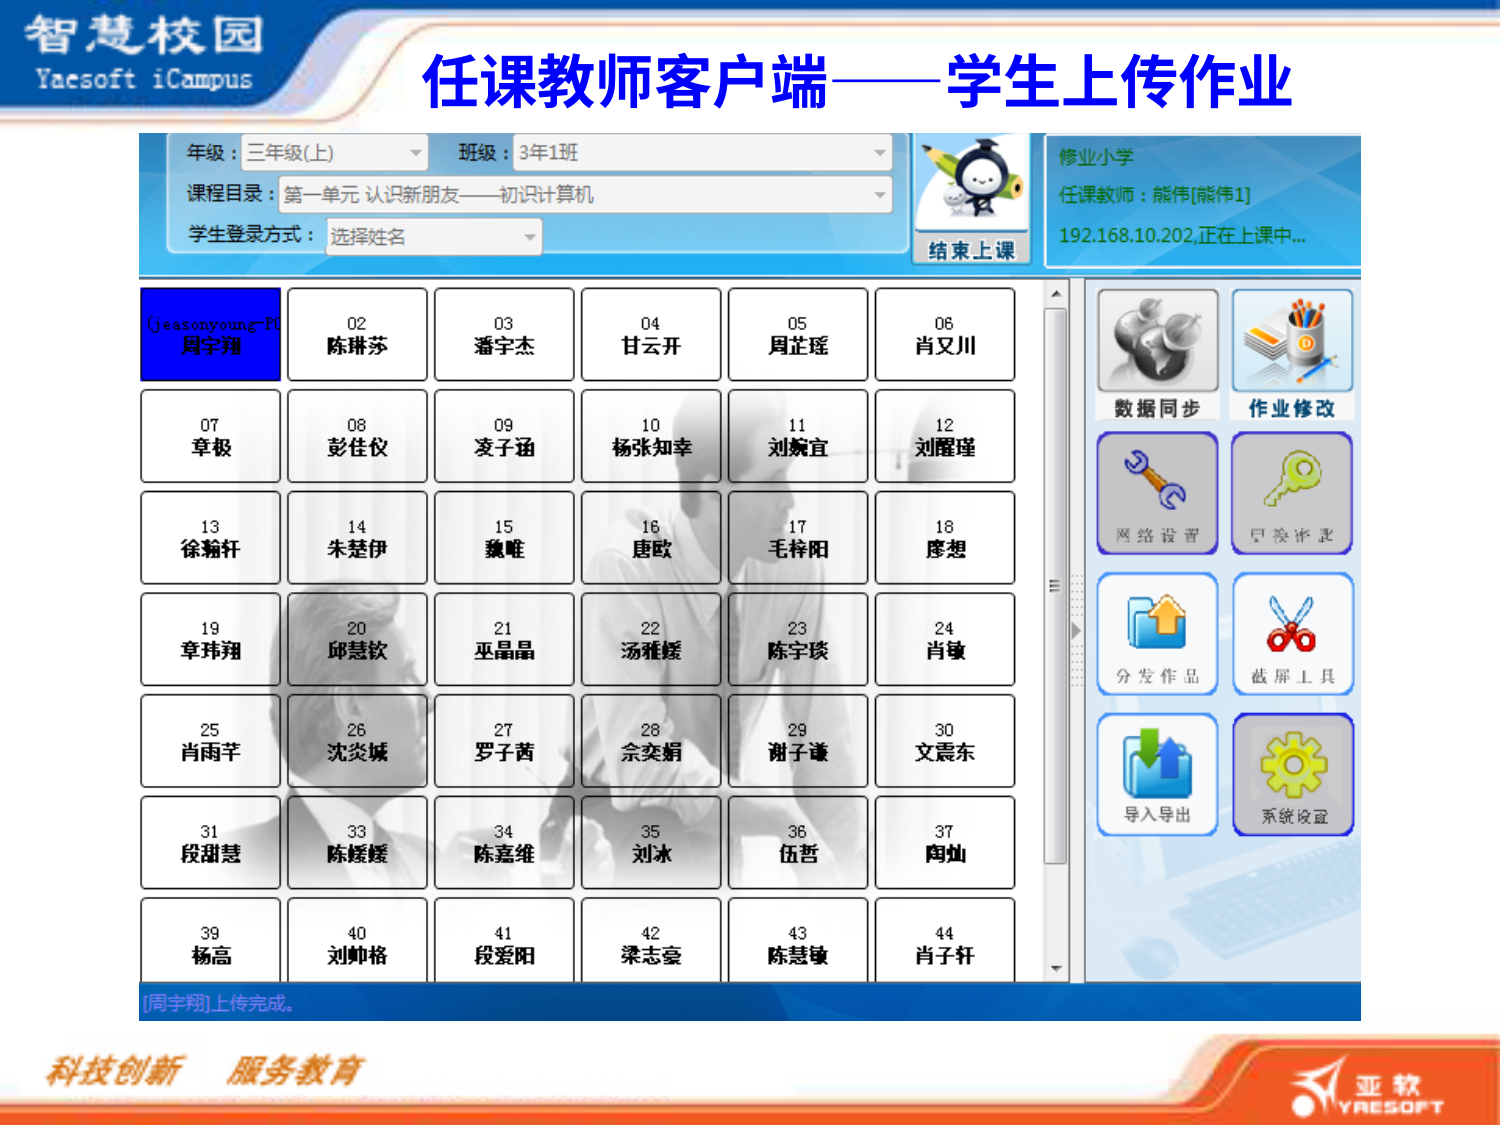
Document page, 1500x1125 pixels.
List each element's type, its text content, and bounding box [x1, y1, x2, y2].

picture [0, 0, 1500, 1125]
title 任课教师客户端——学生上传作业 [406, 22, 1402, 139]
